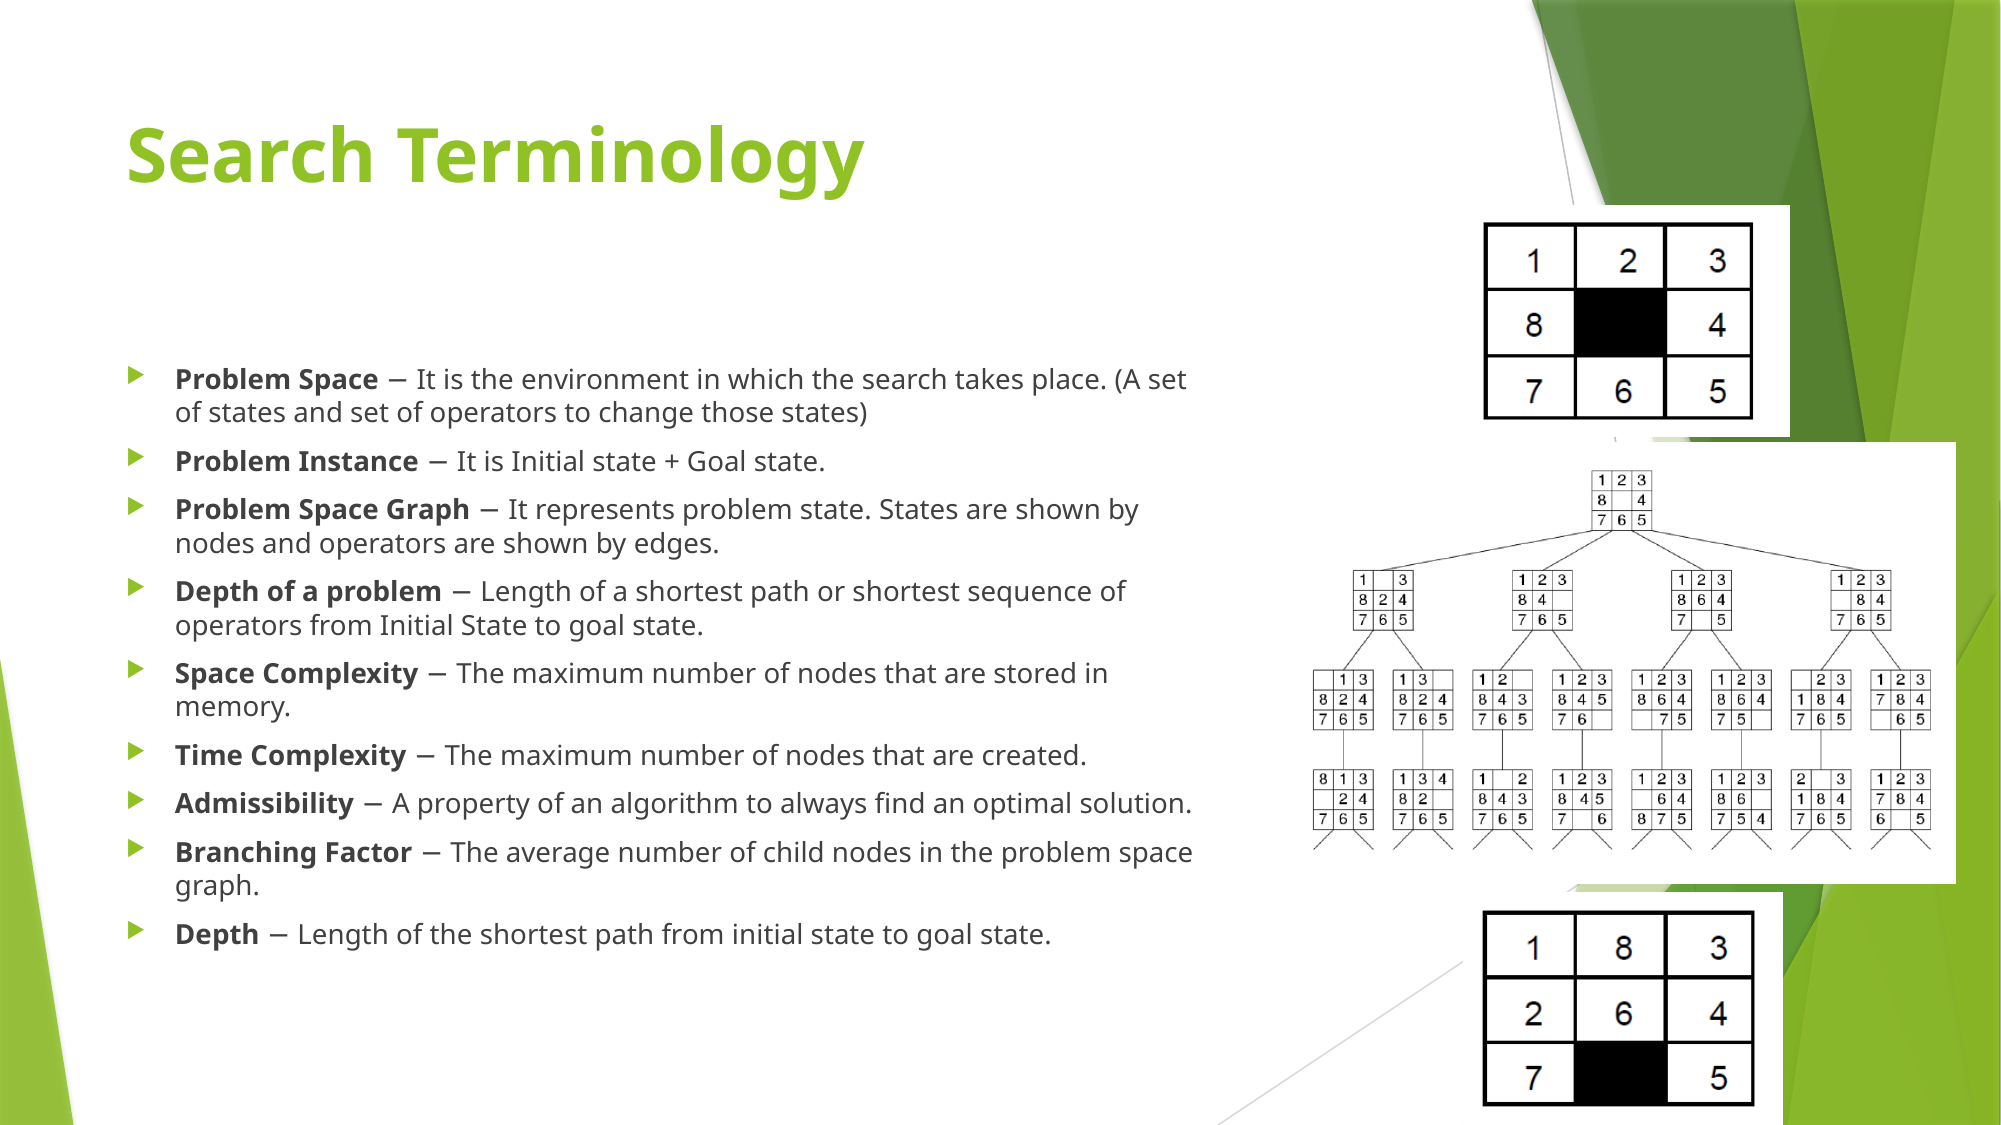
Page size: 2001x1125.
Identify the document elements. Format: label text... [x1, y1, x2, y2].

list Problem Space − It is the environment in which the search takes place. (A set of states and set of operators to change those states) Problem Instance − It is Initial state + Goal state. Problem Space Graph − It represents problem state. States are shown by nodes and operators are shown by edges. Depth of a problem − Length of a shortest path or shortest sequence of operators from Initial State to goal state. Space Complexity − The maximum number of nodes that are stored in memory. Time Complexity − The maximum number of nodes that are created. Admissibility − A property of an algorithm to always find an optimal solution. Branching Factor − The average number of child nodes in the problem space graph. Depth − Length of the shortest path from initial state to goal state. [111, 354, 1213, 992]
picture [1462, 205, 1790, 438]
picture [1462, 891, 1783, 1125]
picture [1289, 441, 1956, 884]
title Search Terminology [111, 99, 1522, 317]
